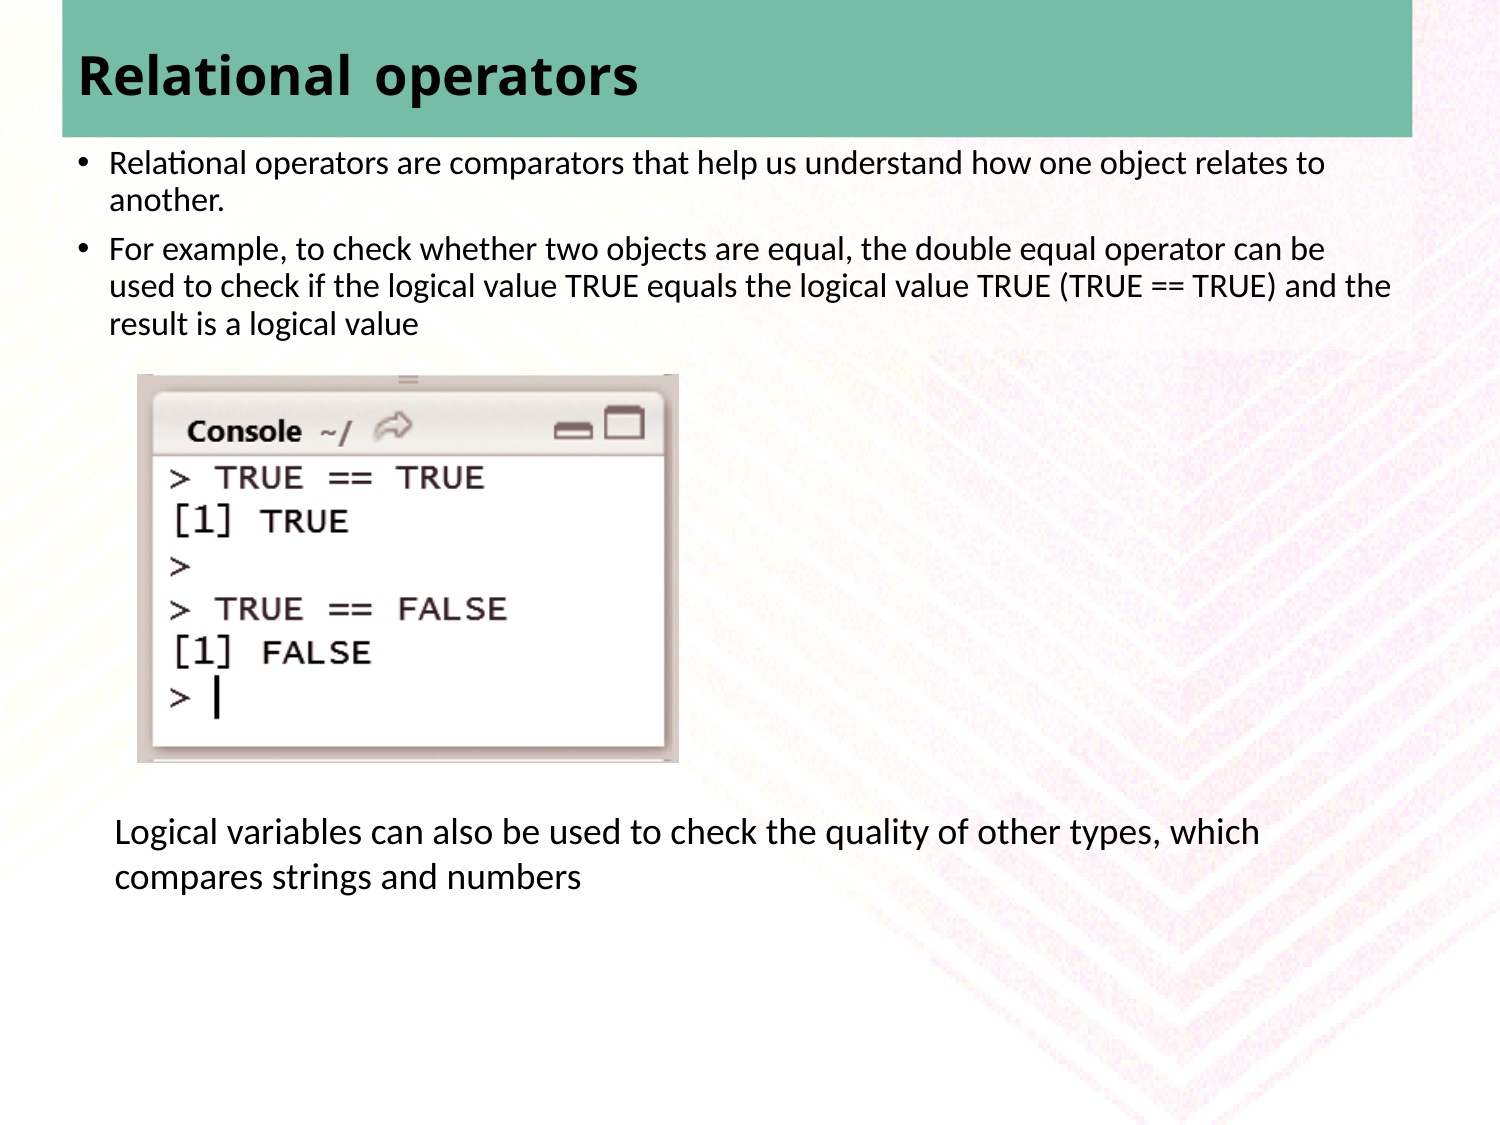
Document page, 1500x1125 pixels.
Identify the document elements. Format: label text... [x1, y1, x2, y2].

title Relational operators [62, 0, 1413, 137]
list Relational operators are comparators that help us understand how one object relates to another. For example, to check whether two objects are equal, the double equal operator can be used to check if the logical value TRUE equals the logical value TRUE (TRUE == TRUE) and the result is a logical value [62, 137, 1413, 350]
text_box Logical variables can also be used to check the quality of other types, which compares strings and numbers [99, 799, 1375, 905]
picture [137, 374, 679, 763]
